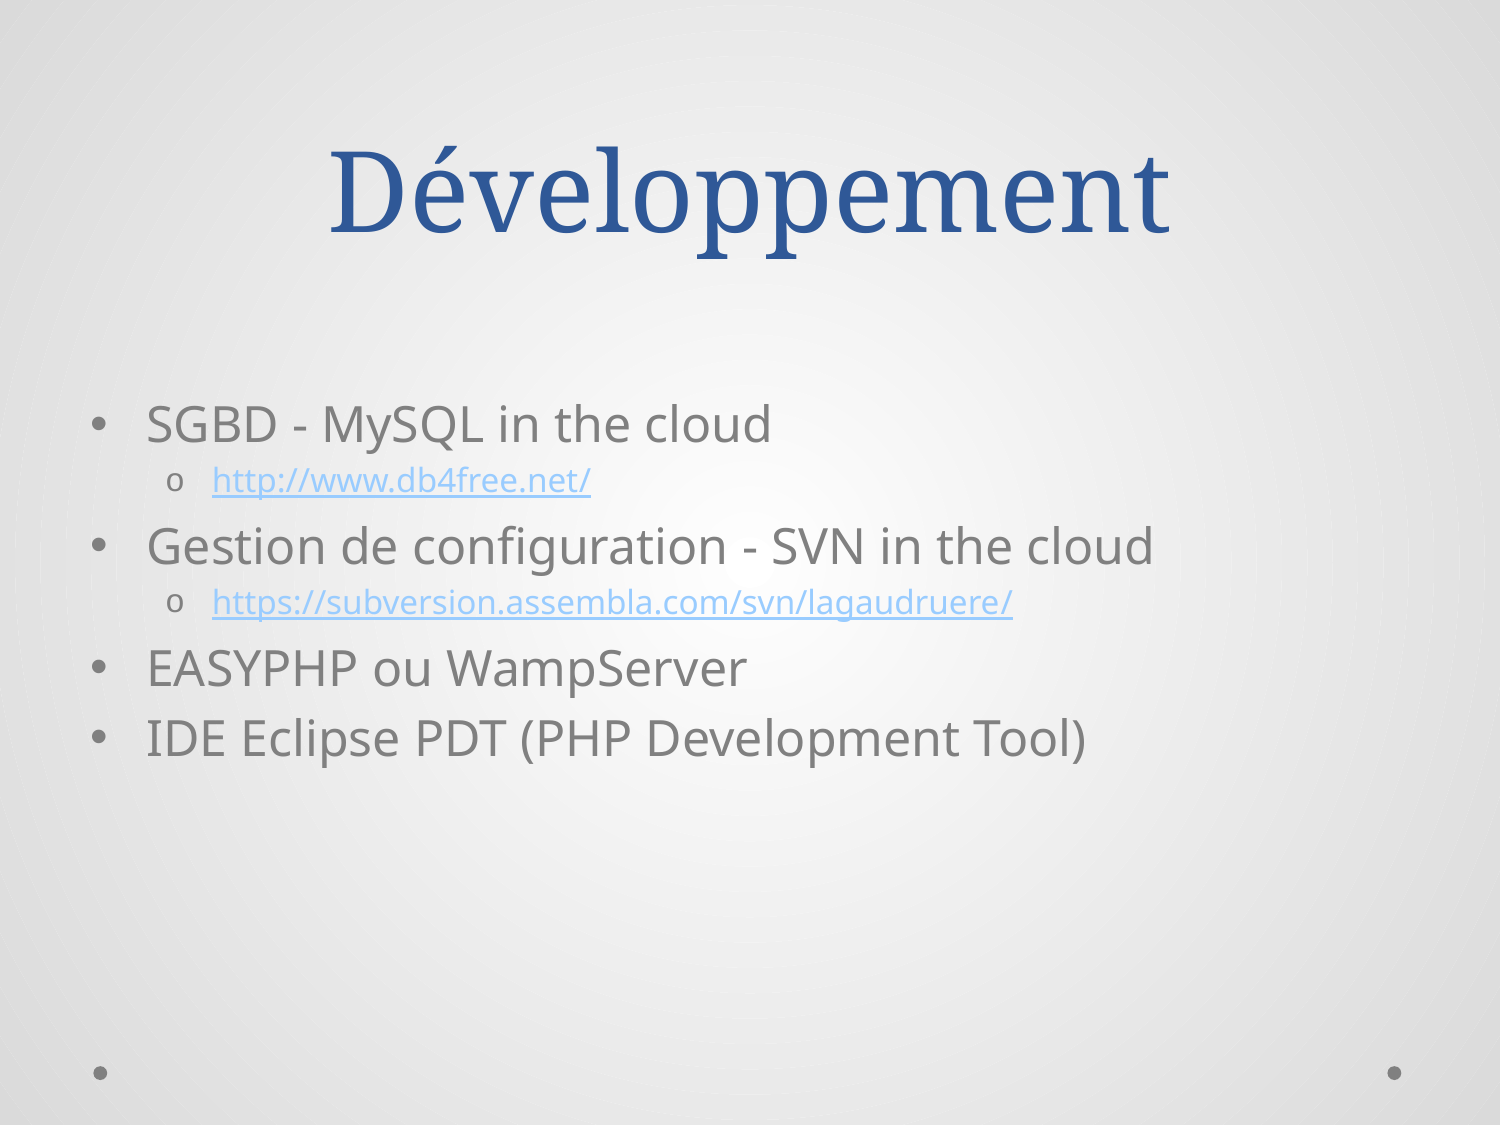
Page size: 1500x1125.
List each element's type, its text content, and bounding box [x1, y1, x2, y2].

list SGBD - MySQL in the cloud http://www.db4free.net/ Gestion de configuration - SVN in the cloud https://subversion.assembla.com/svn/lagaudruere/ EASYPHP ou WampServer IDE Eclipse PDT (PHP Development Tool) [75, 385, 1425, 1005]
title Développement [75, 0, 1425, 263]
